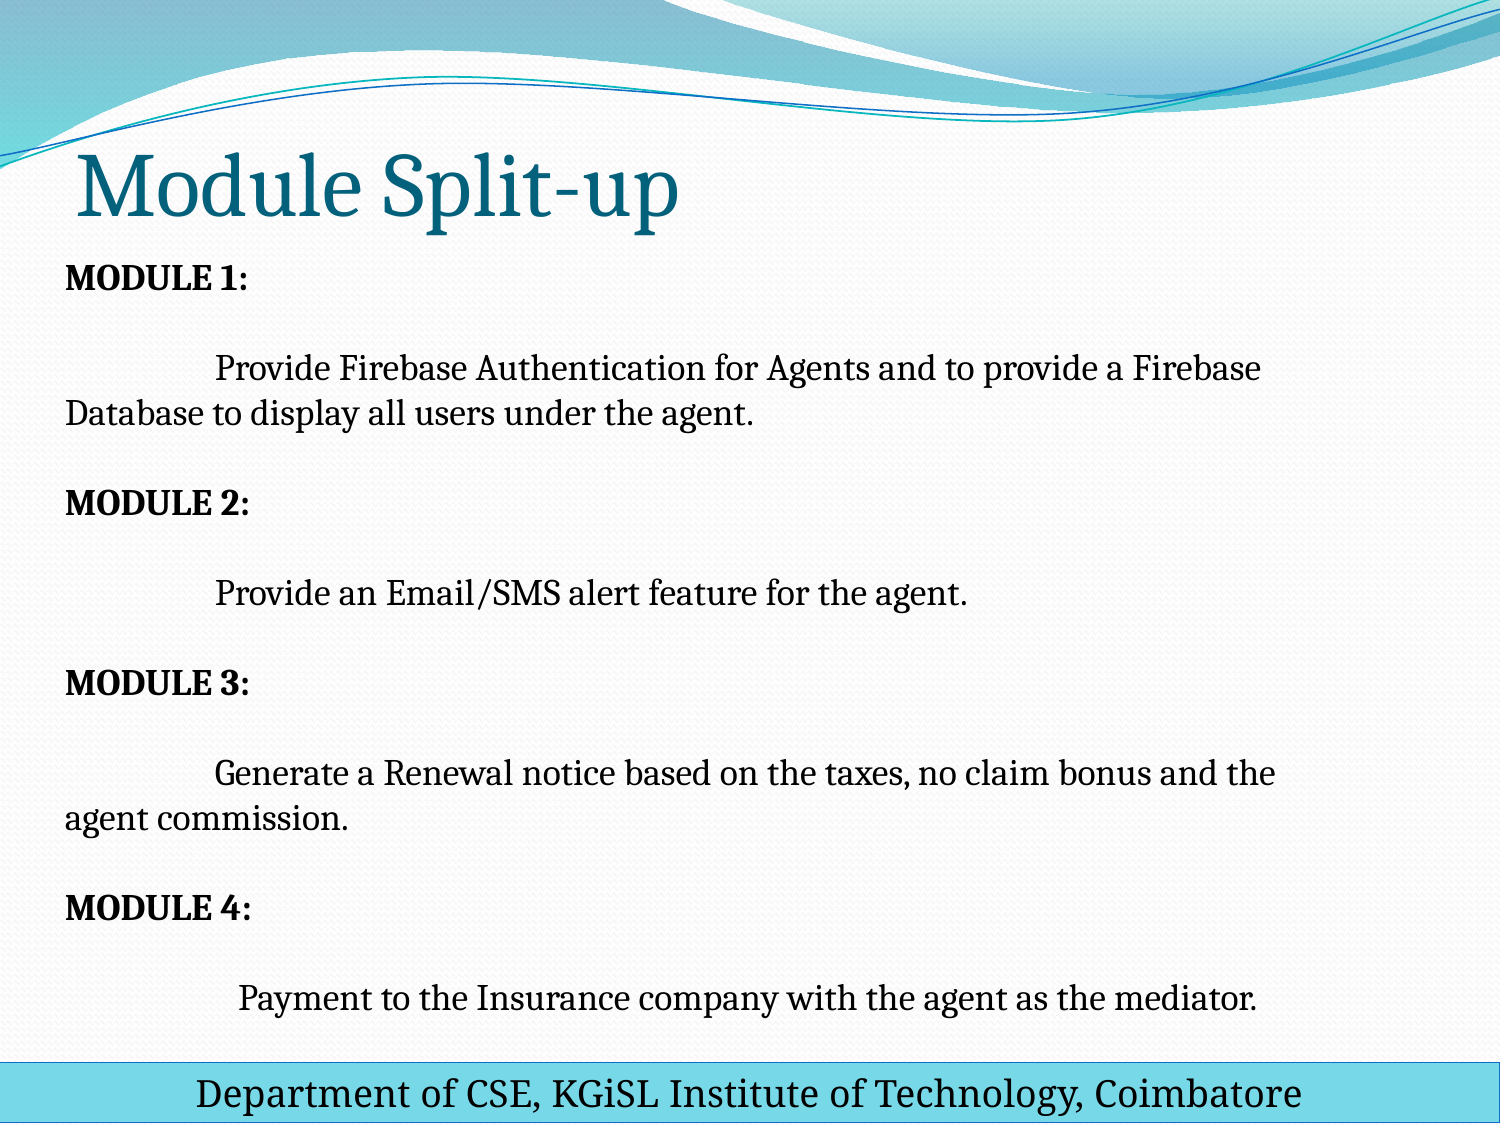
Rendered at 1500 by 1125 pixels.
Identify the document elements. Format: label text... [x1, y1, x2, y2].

text_box MODULE 1: Provide Firebase Authentication for Agents and to provide a Firebase Database to display all users under the agent. MODULE 2: Provide an Email/SMS alert feature for the agent. MODULE 3: Generate a Renewal notice based on the taxes, no claim bonus and the agent commission. MODULE 4: Payment to the Insurance company with the agent as the mediator. [50, 245, 1363, 1070]
title Module Split-up [75, 137, 1425, 235]
text_box Department of CSE, KGiSL Institute of Technology, Coimbatore [0, 1062, 1500, 1123]
